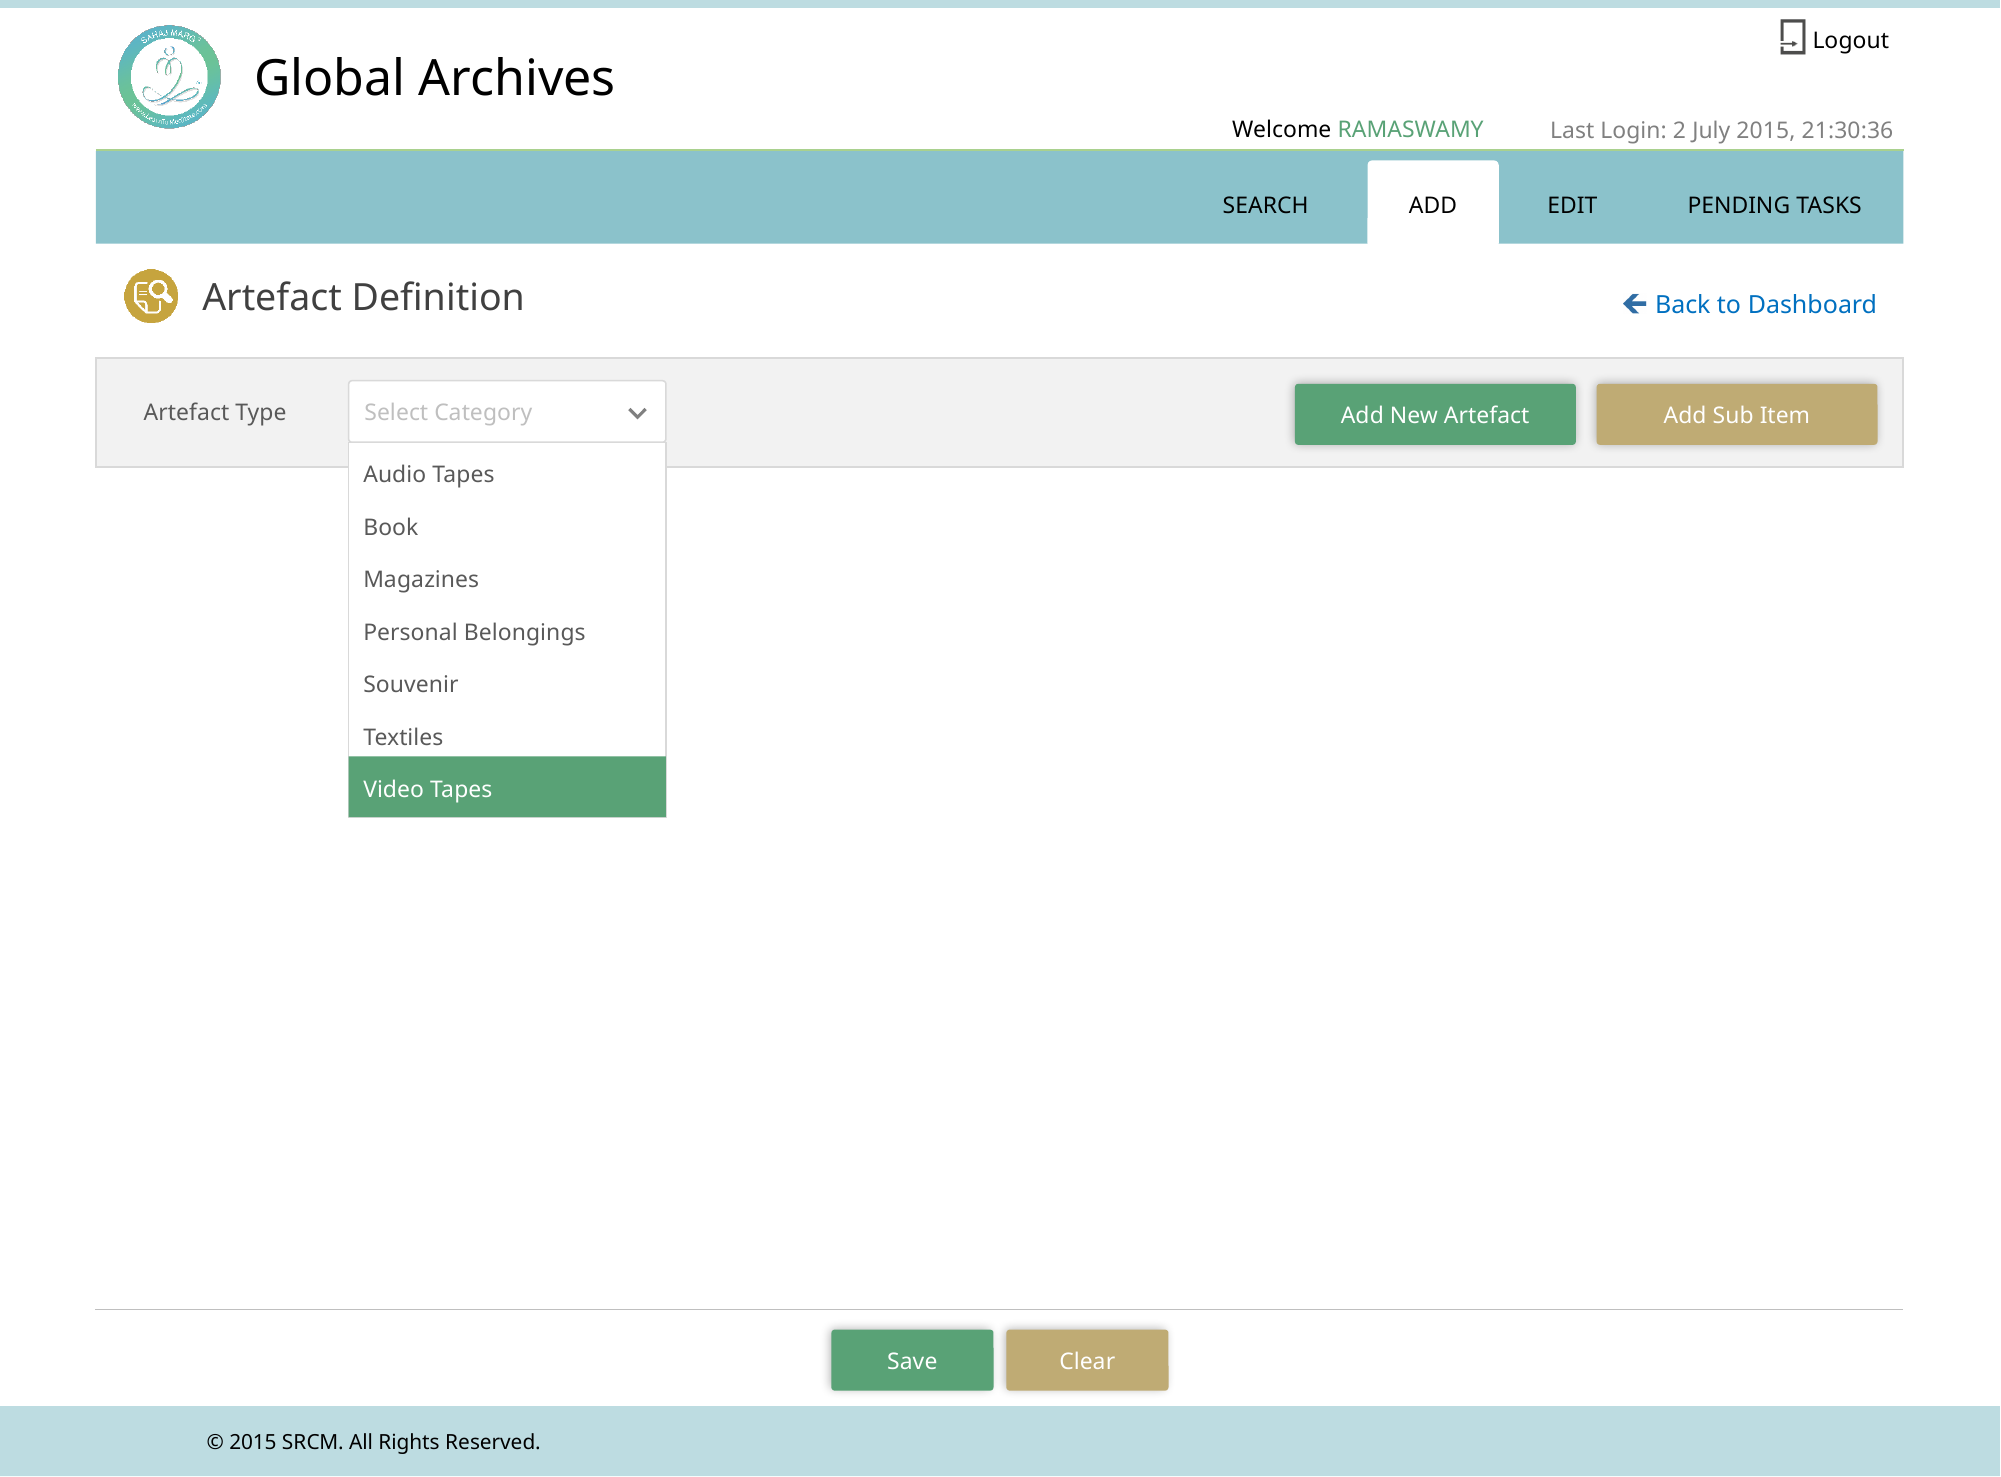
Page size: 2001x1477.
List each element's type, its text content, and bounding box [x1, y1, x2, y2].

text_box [1623, 281, 1895, 327]
text_box Audio Tapes Book Magazines Personal Belongings Souvenir Textiles Video Tapes [348, 441, 667, 755]
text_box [831, 1329, 1169, 1391]
text_box Add New Artefact [1293, 382, 1577, 446]
text_box Video Tapes [348, 755, 667, 818]
text_box Select Category [347, 379, 667, 441]
text_box Edit [1505, 164, 1640, 244]
text_box Last Login: 2 July 2015, 21:30:36 [1535, 107, 1909, 151]
text_box Pending Tasks [1645, 164, 1905, 244]
text_box Add Sub Item [1595, 382, 1879, 446]
text_box Search [1170, 159, 1361, 250]
text_box Artefact Type [128, 390, 302, 433]
text_box [95, 151, 1904, 245]
text_box Add [1366, 159, 1500, 250]
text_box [124, 265, 548, 327]
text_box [1777, 15, 1904, 61]
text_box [95, 24, 641, 129]
text_box [95, 357, 1904, 468]
text_box Welcome RAMASWAMY [1217, 106, 1499, 149]
text_box [626, 406, 649, 421]
text_box © 2015 SRCM. All Rights Reserved. [0, 1405, 2000, 1477]
